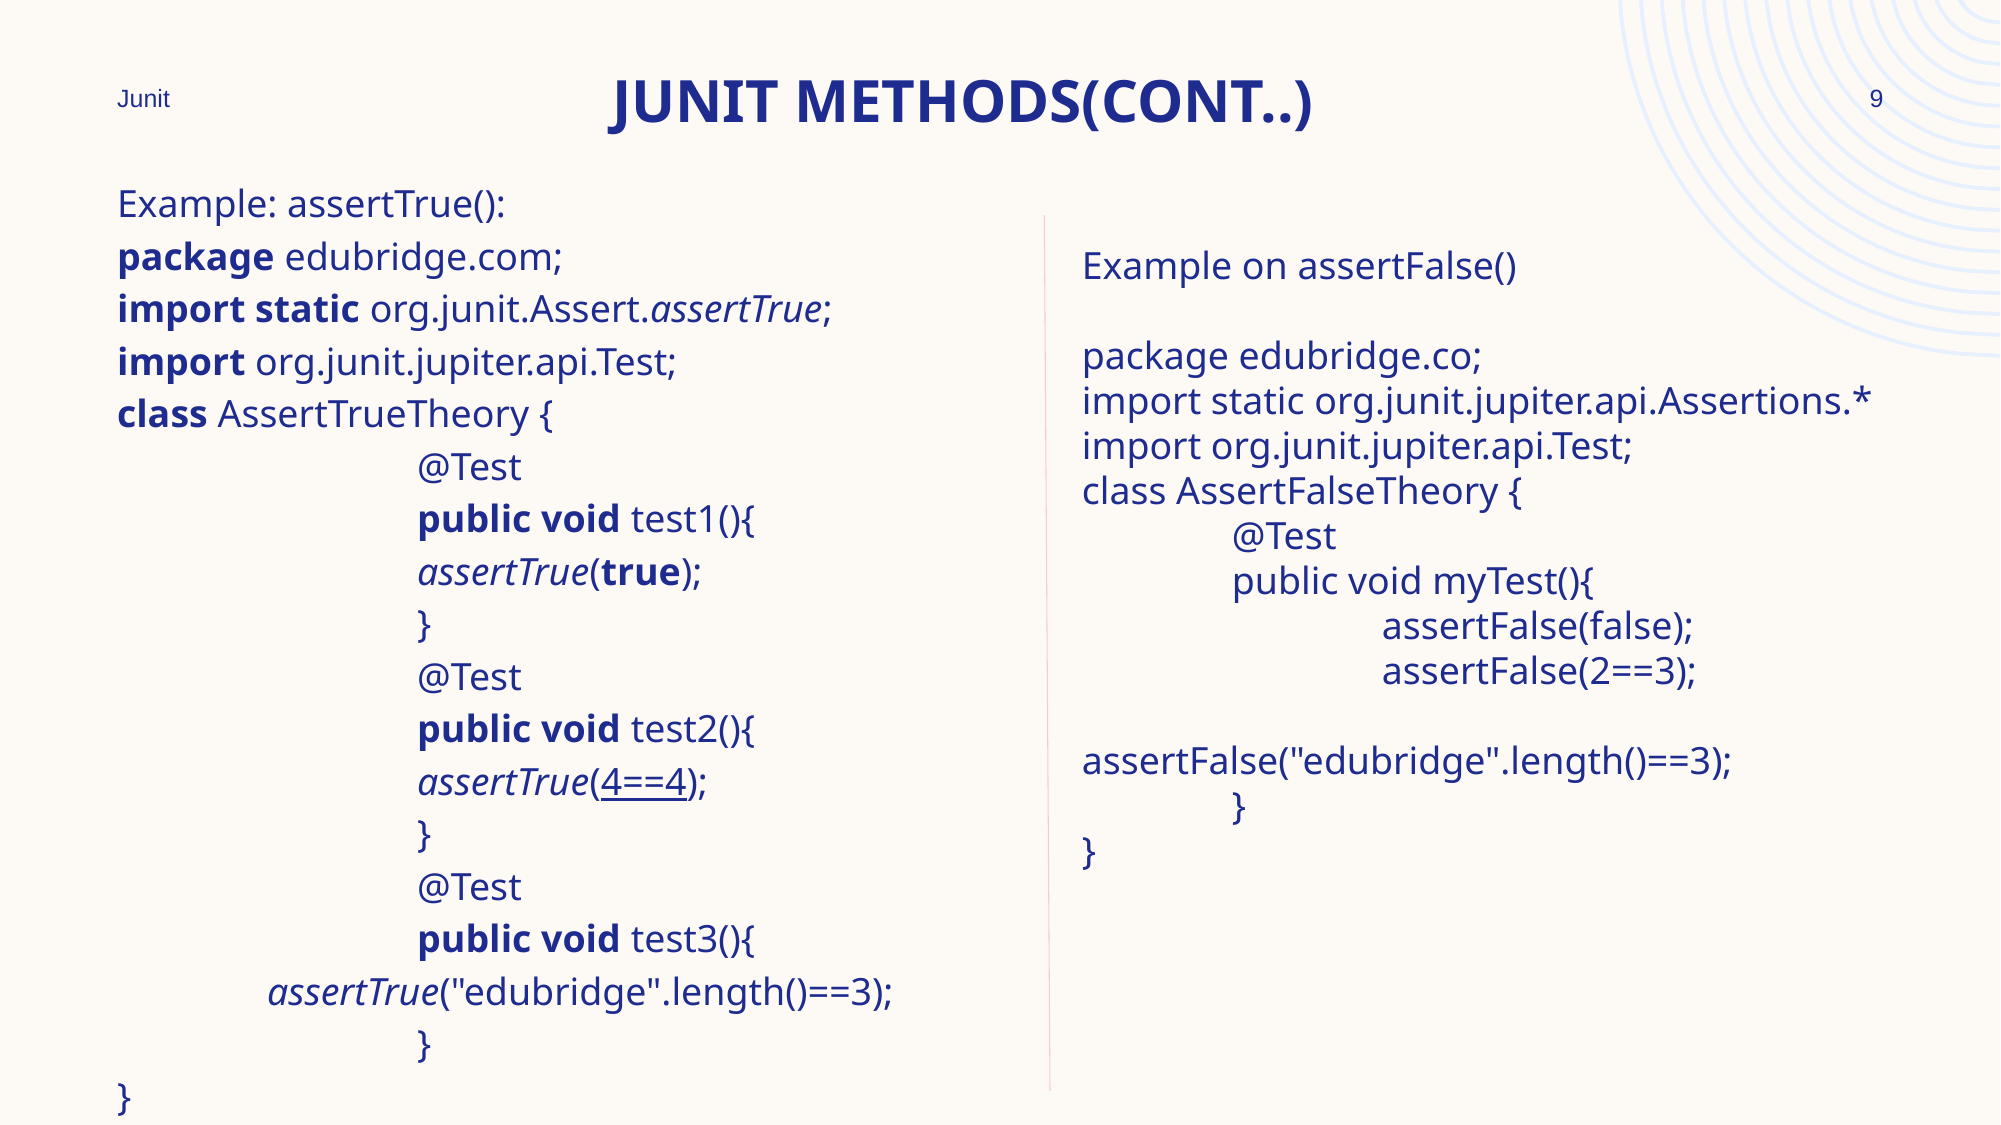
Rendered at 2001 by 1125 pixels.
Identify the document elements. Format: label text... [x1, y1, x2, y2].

footer Junit [101, 75, 627, 120]
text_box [1044, 215, 1050, 1092]
list Example: assertTrue(): package edubridge.com; import static org.junit.Assert.assertTrue; import org.junit.jupiter.api.Test; class AssertTrueTheory { @Test public void test1(){ assertTrue(true); } @Test public void test2(){ assertTrue(4==4); } @Test public void test3(){ assertTrue("edubridge".length()==3); } } [101, 172, 1004, 1125]
title Junit methods(Cont..) [87, 56, 1839, 183]
slide_number 9 [1795, 75, 1958, 120]
text_box Example on assertFalse() package edubridge.co; import static org.junit.jupiter.api.Assertions.* import org.junit.jupiter.api.Test; class AssertFalseTheory { @Test public void myTest(){ assertFalse(false); assertFalse(2==3); assertFalse("edubridge".length()==3); } } [1067, 234, 1941, 880]
